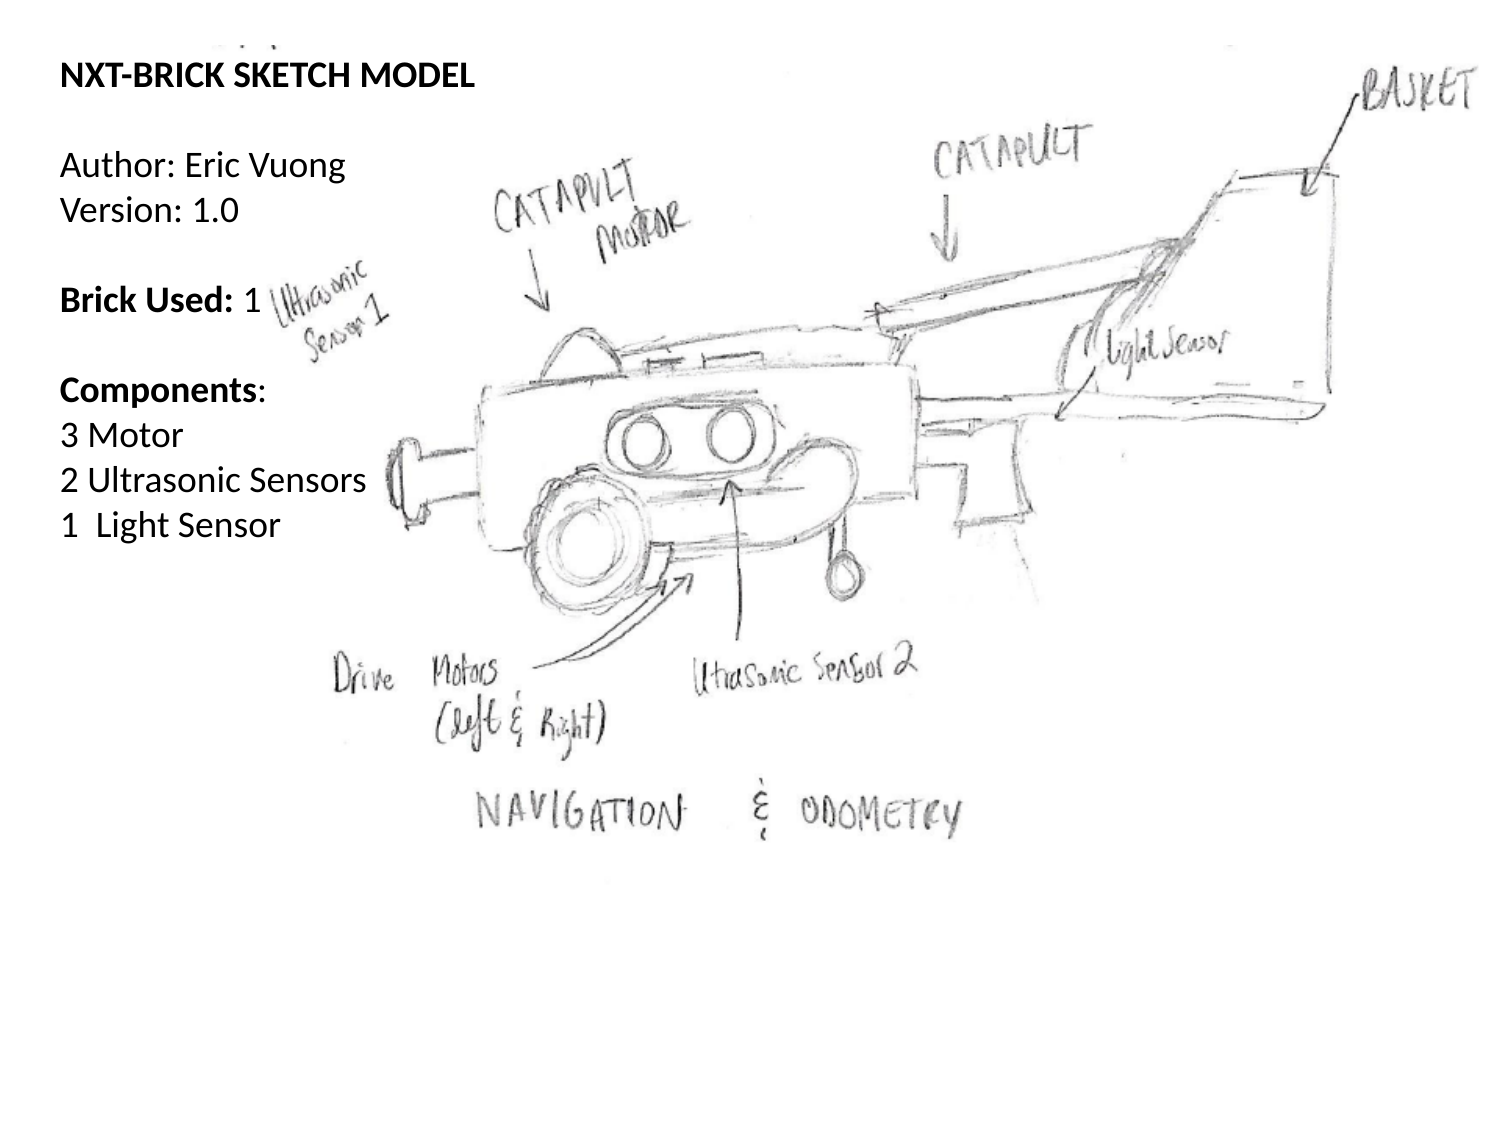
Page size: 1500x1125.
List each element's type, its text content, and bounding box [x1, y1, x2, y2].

picture [206, 45, 1500, 970]
text_box NXT-BRICK SKETCH MODEL Author: Eric Vuong Version: 1.0 Brick Used: 1 Components: 3 Motor 2 Ultrasonic Sensors 1 Light Sensor [44, 42, 499, 553]
